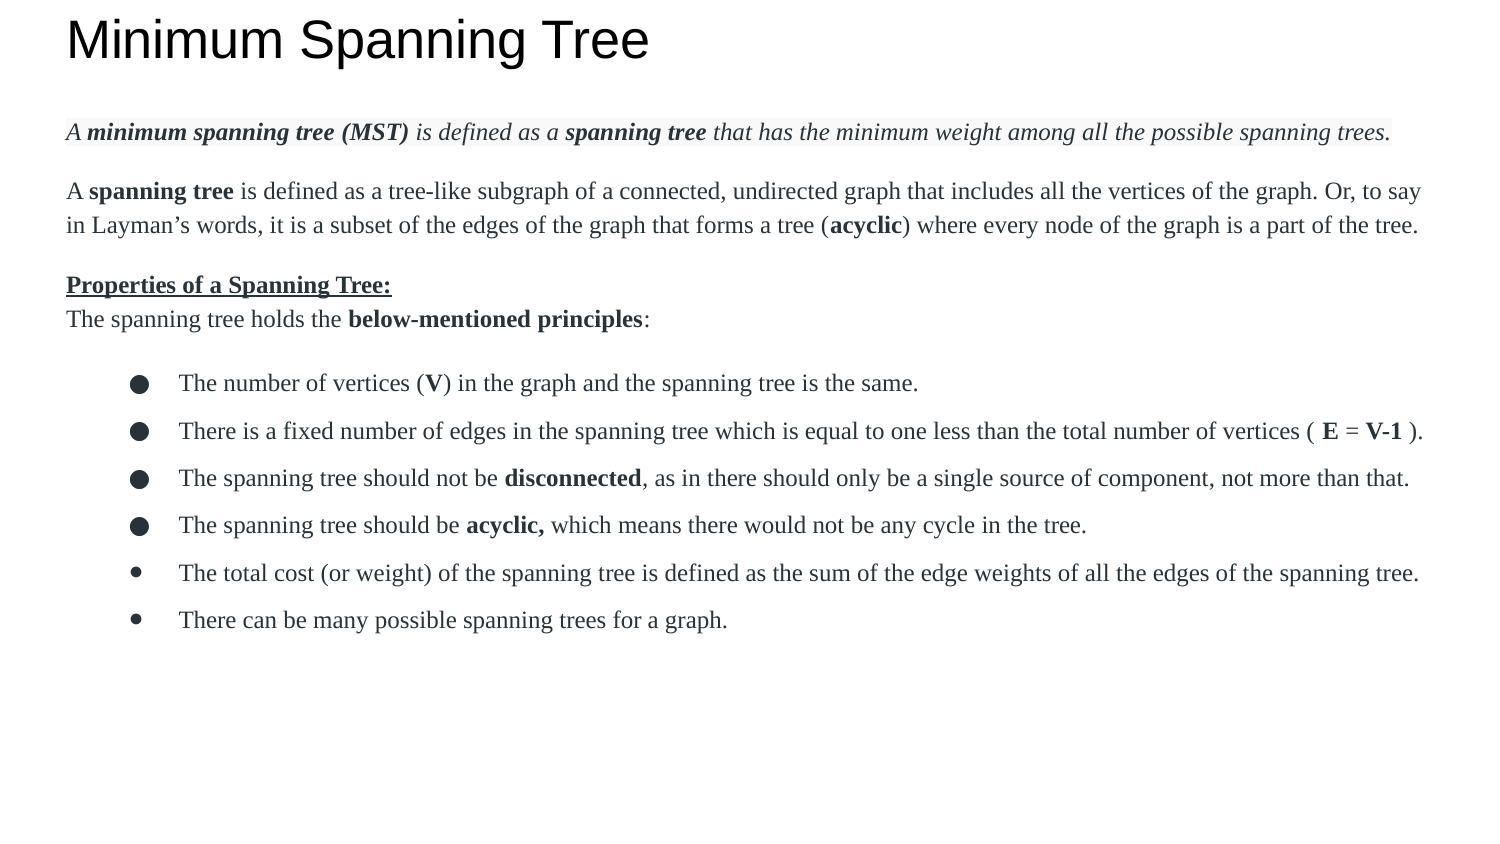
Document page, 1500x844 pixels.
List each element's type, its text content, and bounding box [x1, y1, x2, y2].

list A minimum spanning tree (MST) is defined as a spanning tree that has the minimum weight among all the possible spanning trees. A spanning tree is defined as a tree-like subgraph of a connected, undirected graph that includes all the vertices of the graph. Or, to say in Layman’s words, it is a subset of the edges of the graph that forms a tree (acyclic) where every node of the graph is a part of the tree. Properties of a Spanning Tree: The spanning tree holds the below-mentioned principles: The number of vertices (V) in the graph and the spanning tree is the same. There is a fixed number of edges in the spanning tree which is equal to one less than the total number of vertices ( E = V-1 ). The spanning tree should not be disconnected, as in there should only be a single source of component, not more than that. The spanning tree should be acyclic, which means there would not be any cycle in the tree. The total cost (or weight) of the spanning tree is defined as the sum of the edge weights of all the edges of the spanning tree. There can be many possible spanning trees for a graph. [51, 95, 1449, 750]
title Minimum Spanning Tree [51, 0, 1449, 86]
